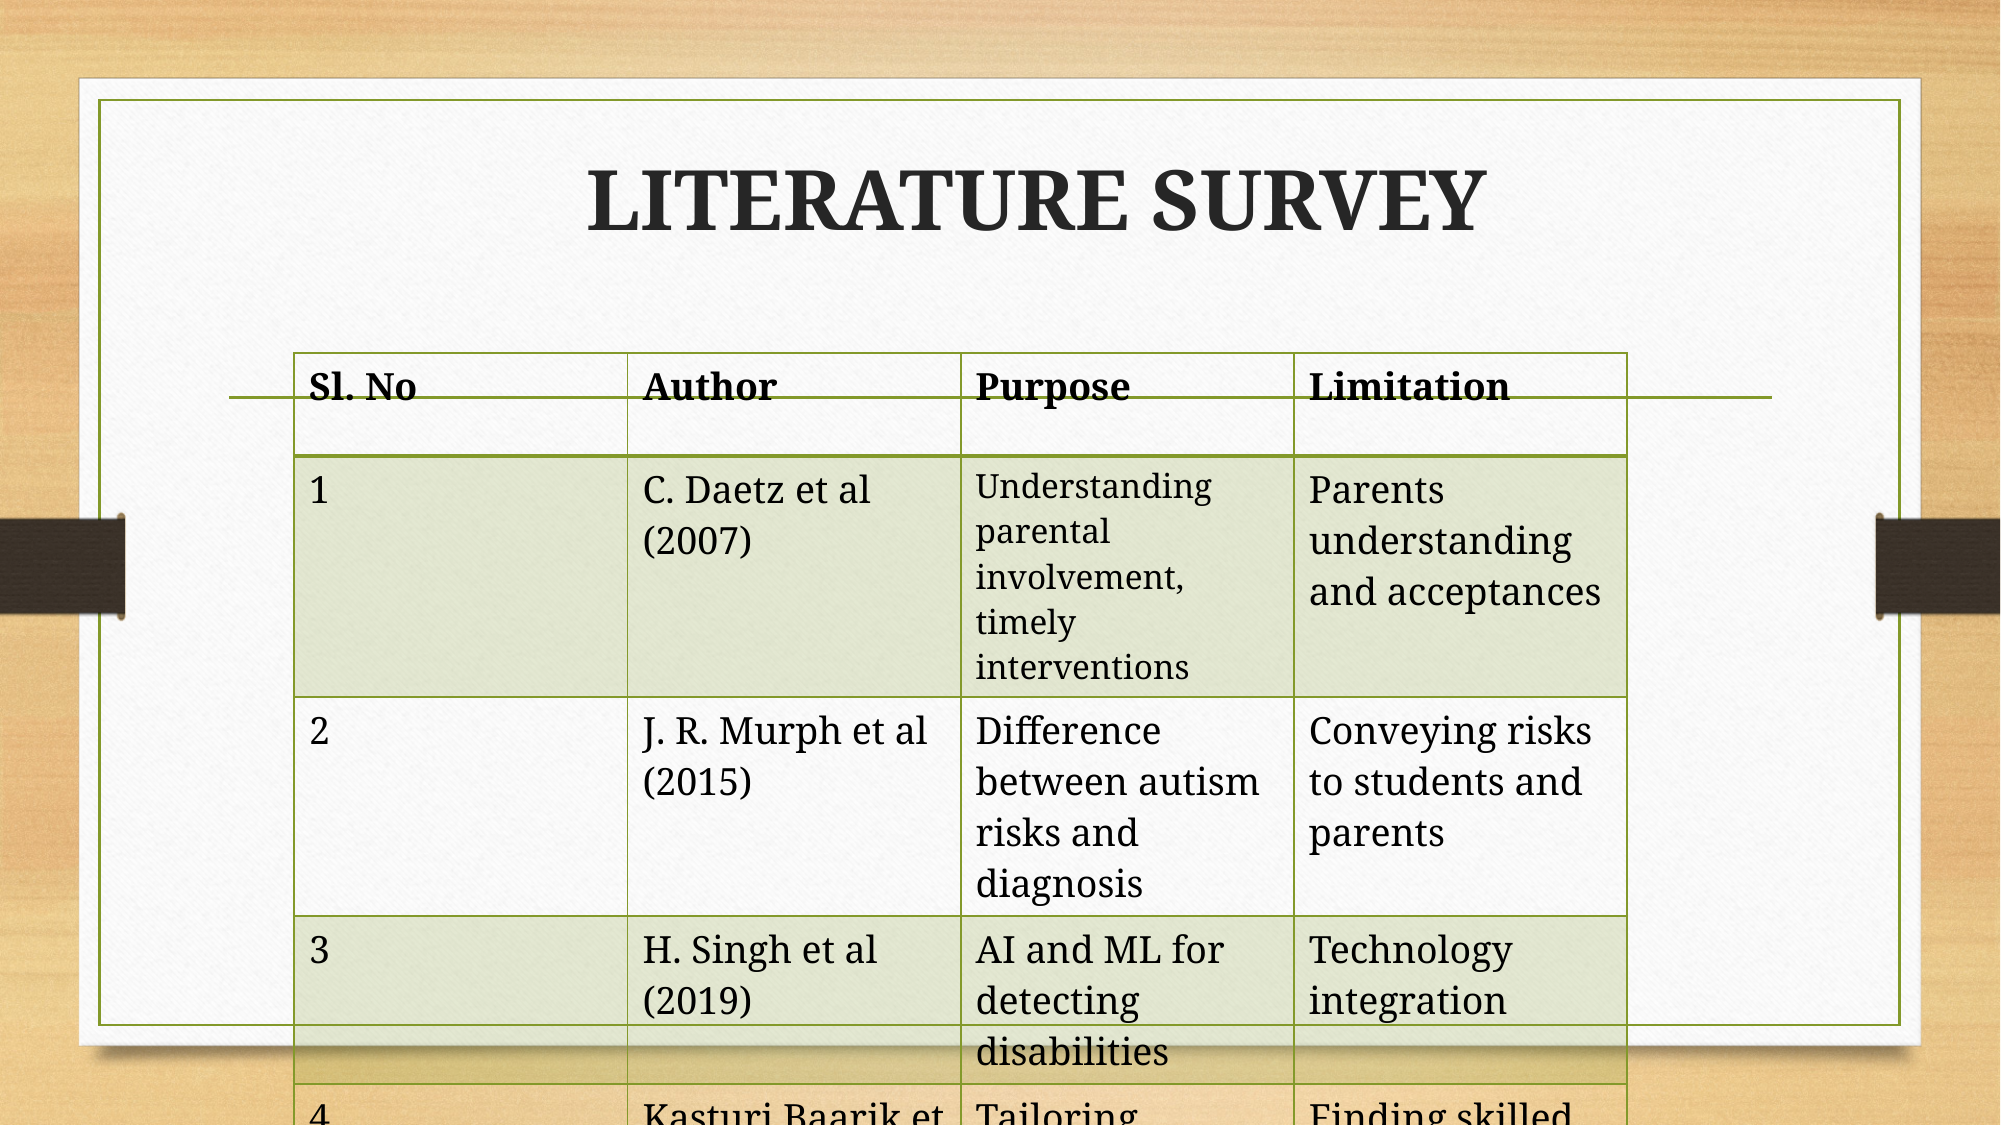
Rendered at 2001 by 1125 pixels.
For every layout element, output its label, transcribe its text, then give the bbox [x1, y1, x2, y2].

table_cell 2 [295, 698, 627, 915]
table_cell 3 [295, 917, 627, 1083]
table_cell Parents understanding and acceptances [1295, 458, 1626, 696]
table_cell 4 [295, 1085, 627, 1125]
table_cell Tailoring educational approaches [962, 1085, 1293, 1125]
table_cell Understanding parental involvement, timely interventions [962, 458, 1293, 696]
table_cell J. R. Murph et al (2015) [628, 698, 960, 915]
table_cell Difference between autism risks and diagnosis [962, 698, 1293, 915]
table_header Author [628, 354, 960, 454]
table_header Purpose [962, 354, 1293, 454]
table_cell 1 [295, 458, 627, 696]
table_header Sl. No [295, 354, 627, 454]
table_cell Conveying risks to students and parents [1295, 698, 1626, 915]
table_cell Kasturi Baarik et al (2023) [628, 1085, 960, 1125]
table_header Limitation [1295, 354, 1626, 454]
table_cell C. Daetz et al (2007) [628, 458, 960, 696]
table_cell Finding skilled practitioners [1295, 1085, 1626, 1125]
table_cell AI and ML for detecting disabilities [962, 917, 1293, 1083]
picture [0, 0, 2001, 1125]
title LITERATURE SURVEY [249, 139, 1825, 255]
table_cell H. Singh et al (2019) [628, 917, 960, 1083]
table_cell Technology integration [1295, 917, 1626, 1083]
